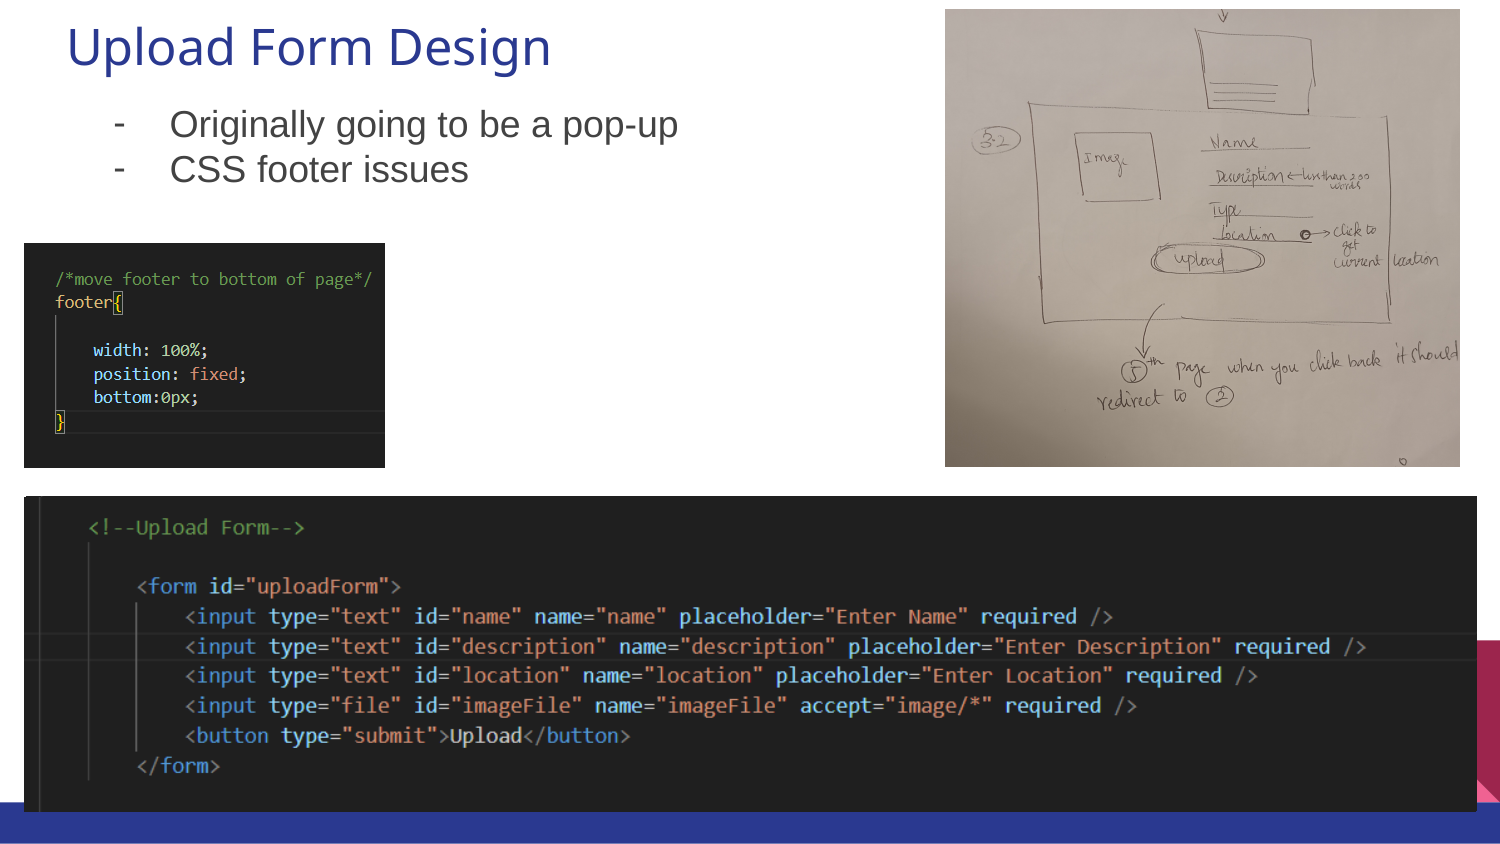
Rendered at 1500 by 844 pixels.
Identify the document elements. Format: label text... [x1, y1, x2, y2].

picture [944, 9, 1460, 467]
picture [24, 496, 1477, 813]
picture [24, 242, 386, 468]
title Upload Form Design [51, 0, 603, 130]
text_box Originally going to be a pop-up CSS footer issues [79, 85, 862, 215]
